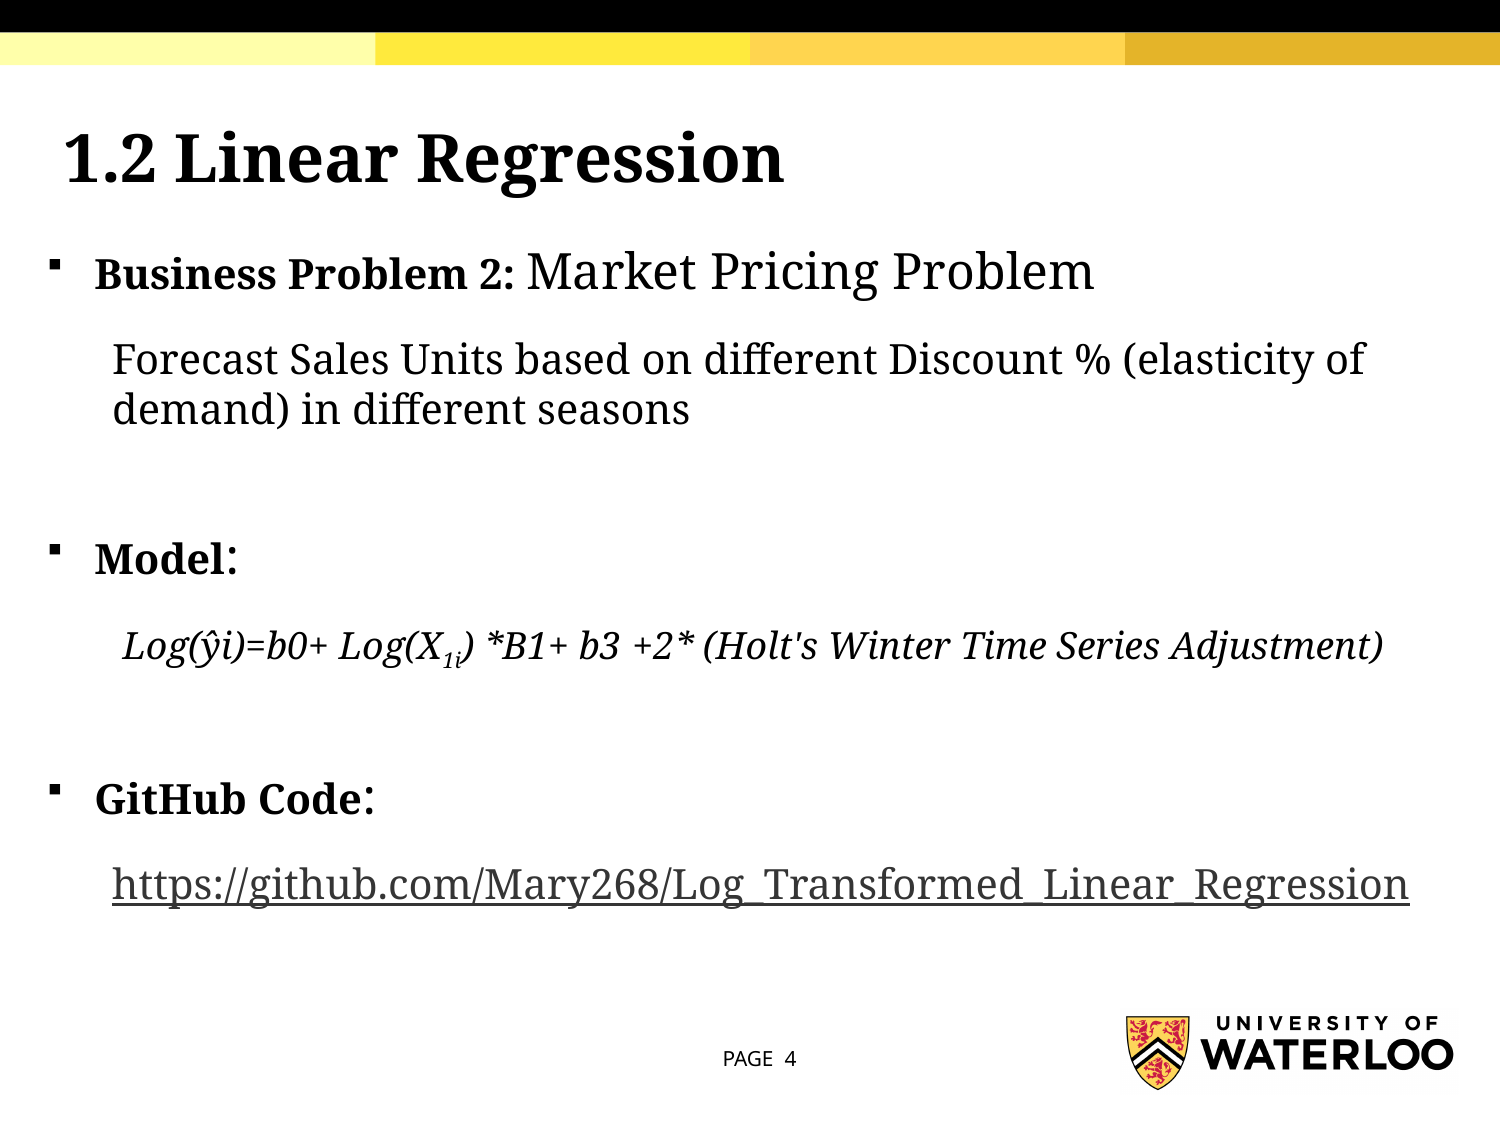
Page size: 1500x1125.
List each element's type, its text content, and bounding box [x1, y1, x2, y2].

picture [1120, 1008, 1459, 1095]
list Business Problem 2: Market Pricing Problem Forecast Sales Units based on different Discount % (elasticity of demand) in different seasons Model: Log(ŷi)=b0+ Log(X1i) *B1+ b3 +2* (Holt's Winter Time Series Adjustment) GitHub Code: https://github.com/Mary268/Log_Transformed_Linear_Regression [31, 231, 1456, 986]
text_box 1.2 Linear Regression [48, 108, 1500, 232]
slide_number PAGE 4 [687, 1039, 832, 1081]
